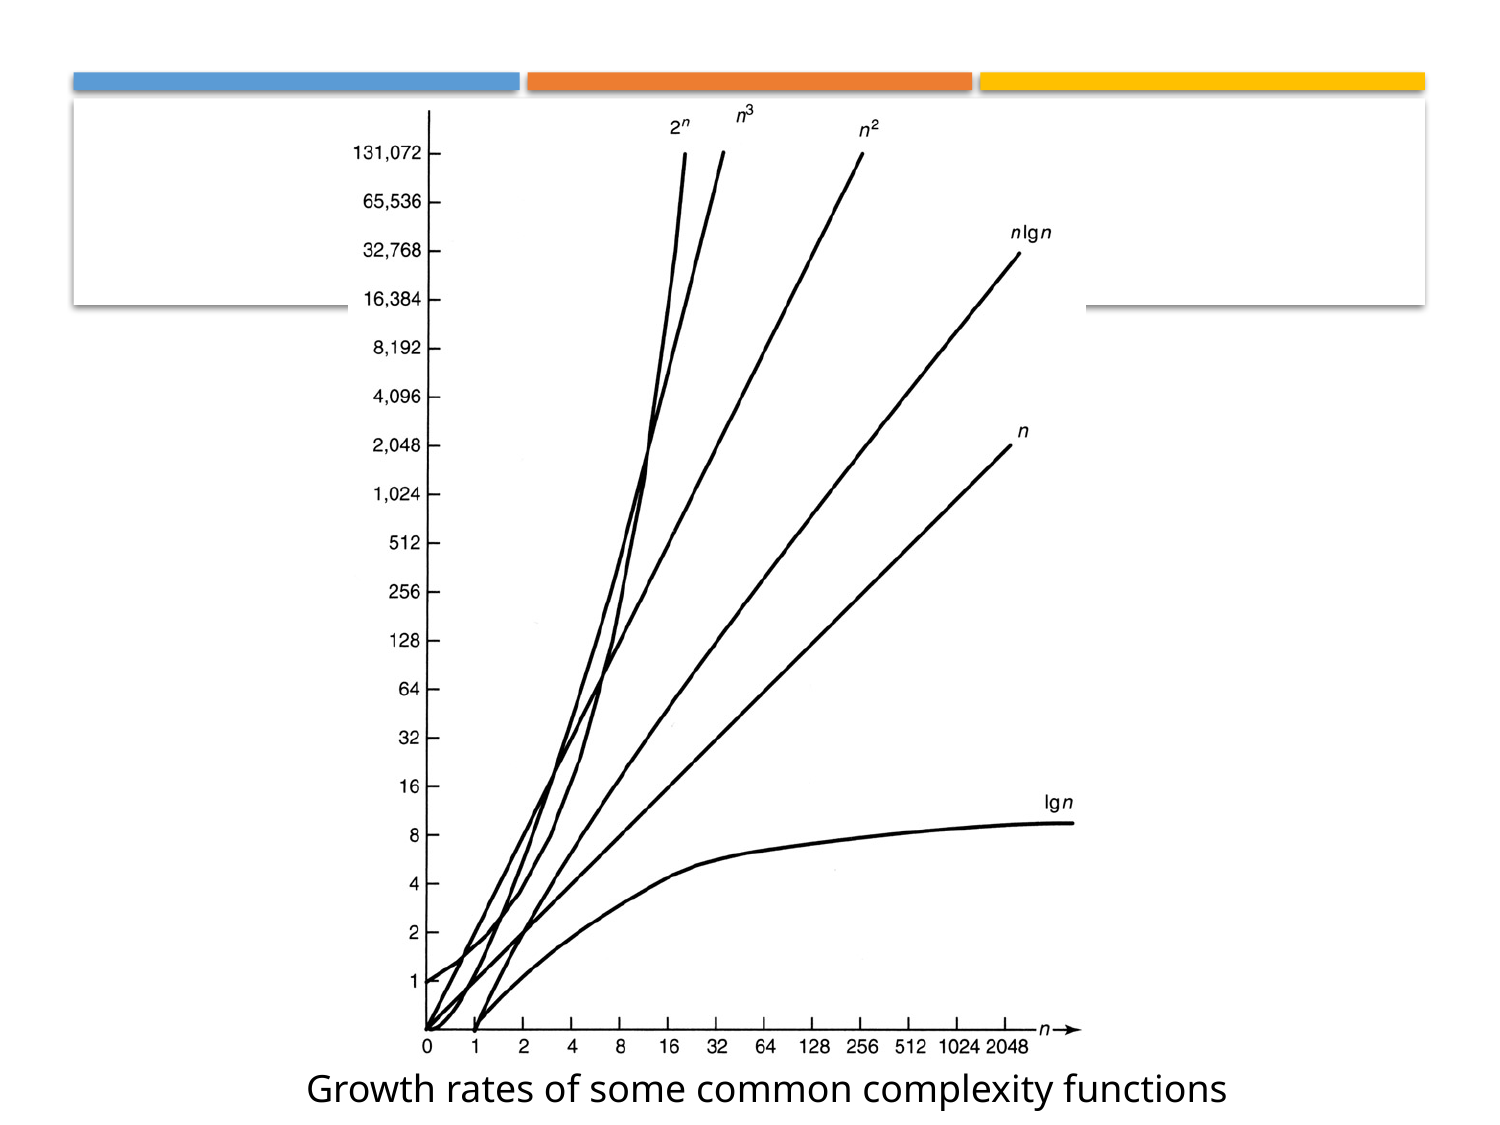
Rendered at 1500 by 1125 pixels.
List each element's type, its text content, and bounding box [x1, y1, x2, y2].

text_box Growth rates of some common complexity functions [291, 1057, 1254, 1118]
picture [347, 101, 1086, 1060]
